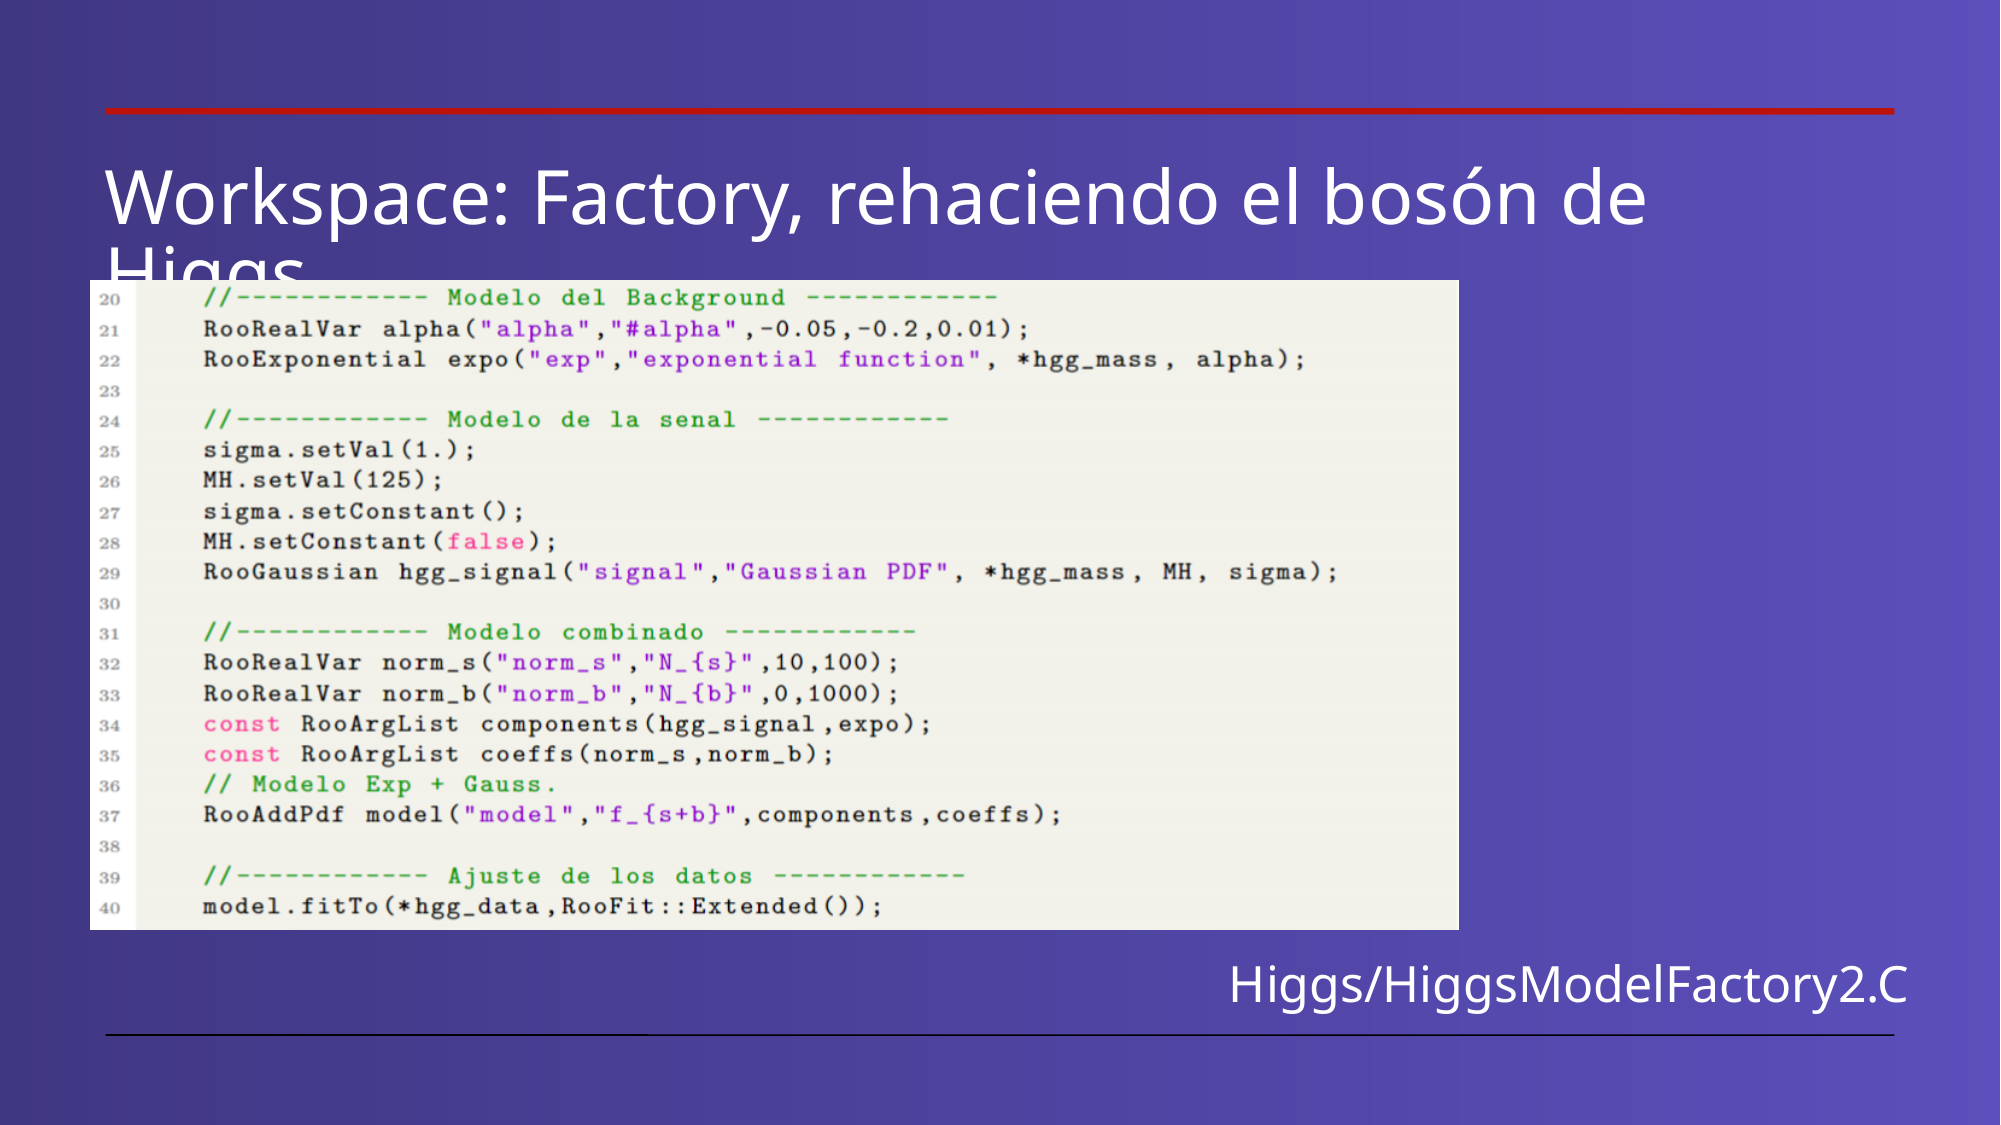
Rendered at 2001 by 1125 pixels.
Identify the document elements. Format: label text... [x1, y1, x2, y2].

picture [89, 280, 1459, 930]
text_box Higgs/HiggsModelFactory2.C [1214, 945, 1925, 1021]
title Workspace: Factory, rehaciendo el bosón de Higgs. [90, 156, 1894, 333]
